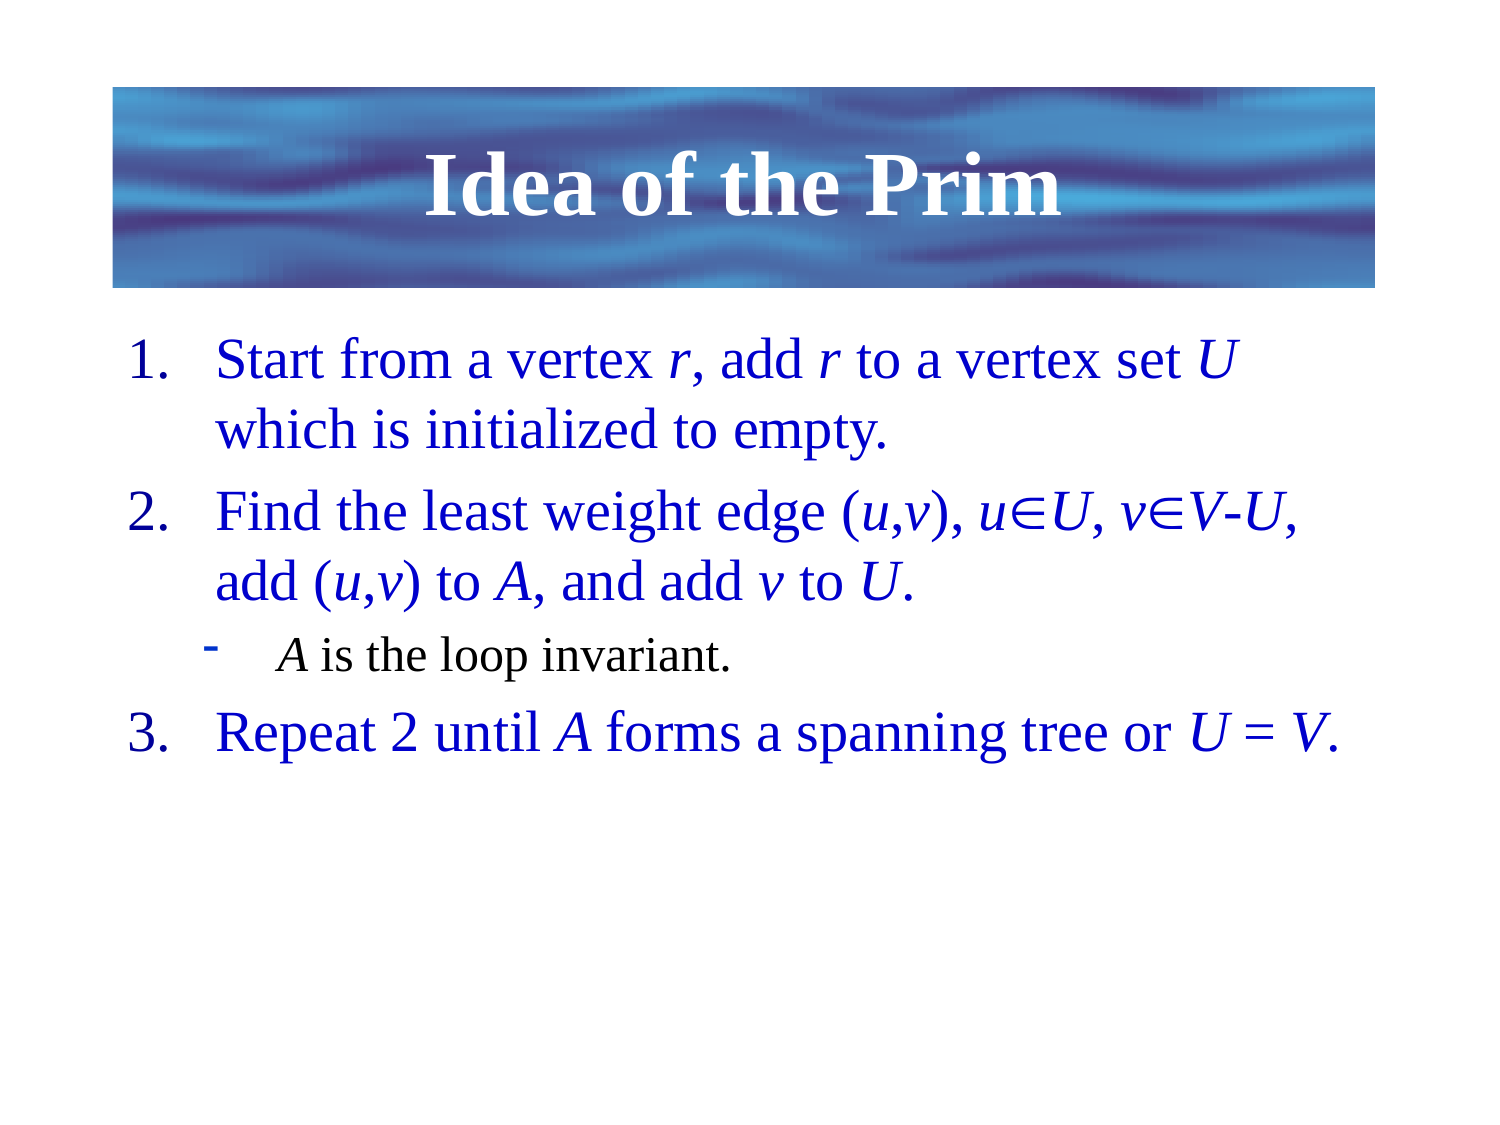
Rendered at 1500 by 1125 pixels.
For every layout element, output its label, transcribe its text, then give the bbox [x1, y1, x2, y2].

title Idea of the Prim [112, 87, 1375, 288]
list Start from a vertex r, add r to a vertex set U which is initialized to empty. Find the least weight edge (u,v), uU, vV-U, add (u,v) to A, and add v to U. A is the loop invariant. Repeat 2 until A forms a spanning tree or U = V. [112, 312, 1363, 1013]
